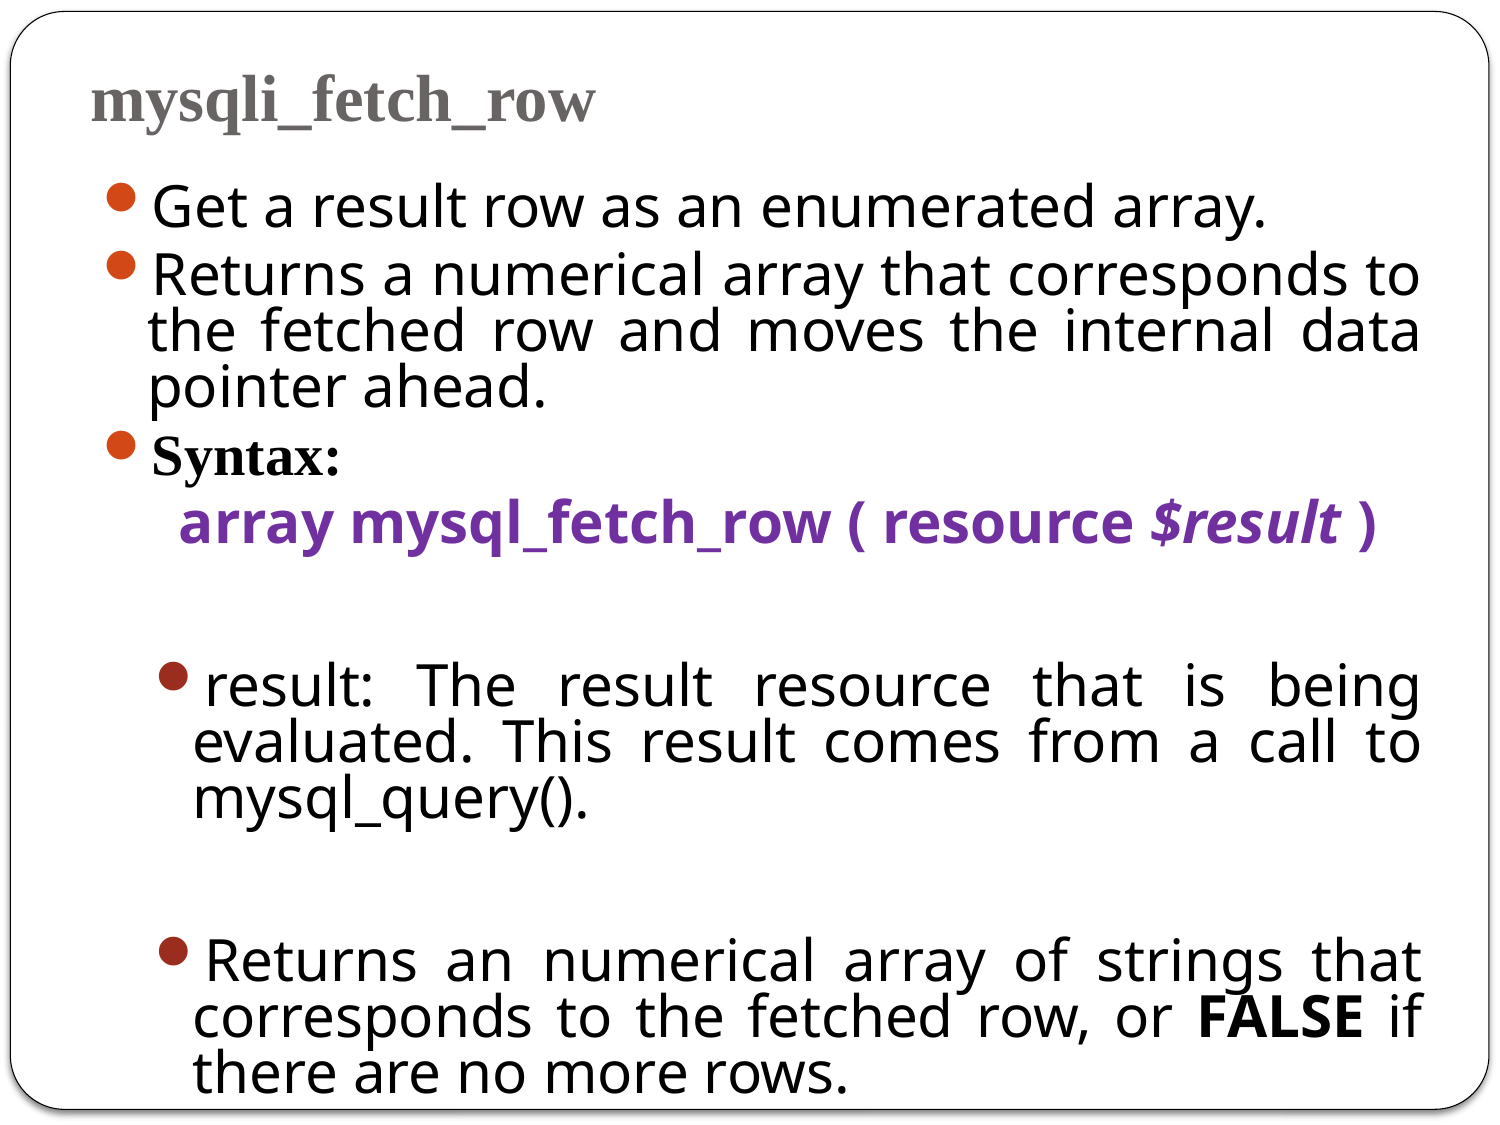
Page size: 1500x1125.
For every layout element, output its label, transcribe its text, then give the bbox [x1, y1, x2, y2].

title mysqli_fetch_row [75, 45, 1425, 150]
list Get a result row as an enumerated array. Returns a numerical array that corresponds to the fetched row and moves the internal data pointer ahead. Syntax: array mysql_fetch_row ( resource $result ) result: The result resource that is being evaluated. This result comes from a call to mysql_query(). Returns an numerical array of strings that corresponds to the fetched row, or FALSE if there are no more rows. [87, 174, 1438, 1088]
